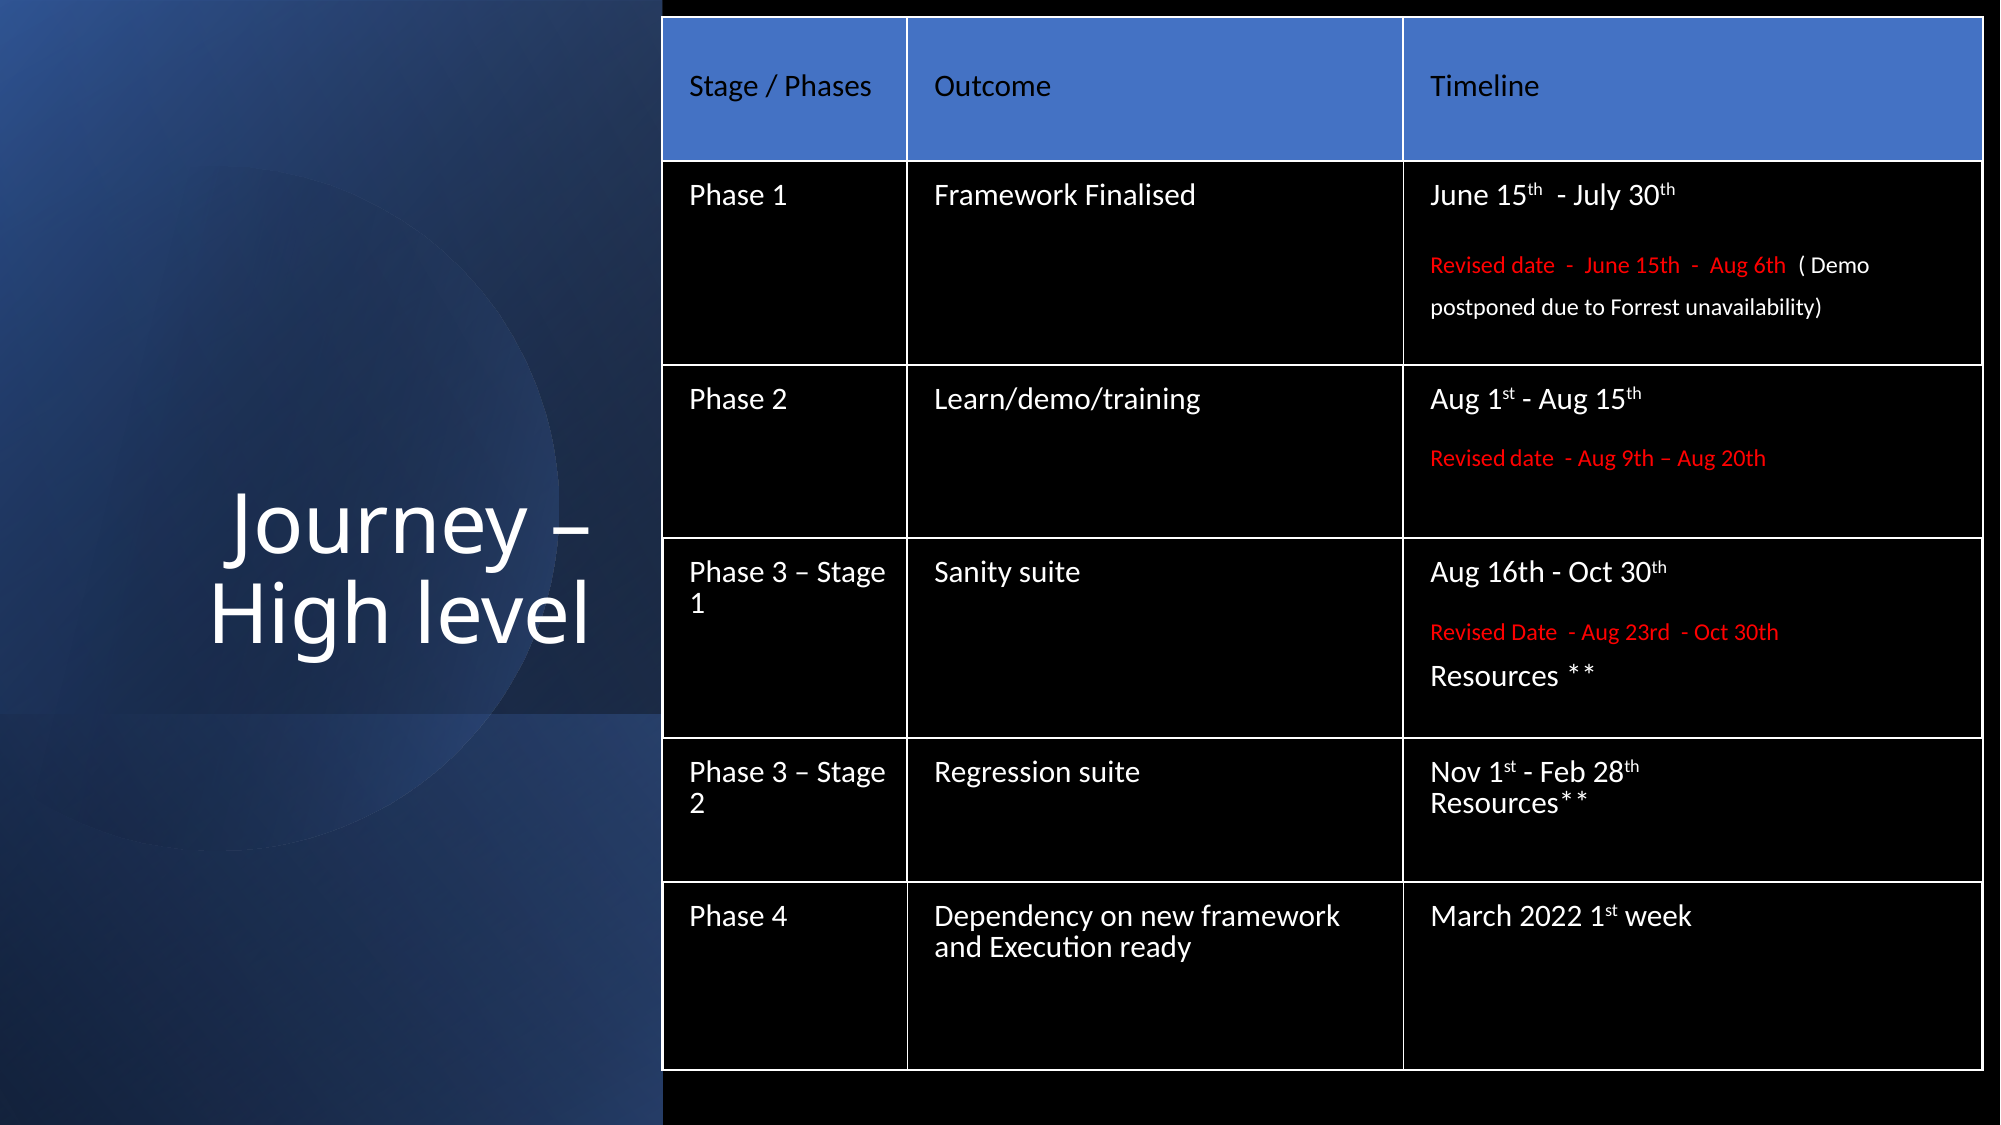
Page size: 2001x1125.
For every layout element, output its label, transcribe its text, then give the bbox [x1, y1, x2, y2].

table_cell Sanity suite [908, 539, 1402, 737]
table_cell Phase 4 [664, 883, 907, 1069]
table_cell Aug 16th - Oct 30th Revised Date - Aug 23rd - Oct 30th Resources ** [1404, 539, 1981, 737]
table_cell Learn/demo/training [908, 366, 1402, 537]
table_cell Phase 2 [663, 366, 906, 537]
table_header Timeline [1404, 18, 1982, 160]
table_cell Phase 3 – Stage 1 [664, 539, 906, 737]
table_cell June 15th - July 30th Revised date - June 15th - Aug 6th ( Demo postponed due to Forrest unavailability) [1404, 162, 1981, 364]
table_cell Framework Finalised [908, 162, 1403, 364]
table_cell Dependency on new framework and Execution ready [908, 883, 1403, 1069]
text_box [663, 0, 2000, 1125]
table_cell Phase 3 – Stage 2 [663, 739, 906, 881]
table_cell March 2022 1st week [1404, 883, 1981, 1069]
table_cell Regression suite [908, 739, 1402, 881]
text_box [0, 0, 663, 1125]
title Journey – High level [96, 276, 608, 670]
table_header Outcome [908, 18, 1402, 160]
table_cell Phase 1 [663, 162, 906, 364]
table_cell Nov 1st - Feb 28th Resources** [1404, 739, 1982, 881]
table_cell Aug 1st - Aug 15th Revised date - Aug 9th – Aug 20th [1404, 366, 1982, 537]
table_header Stage / Phases [663, 18, 906, 160]
